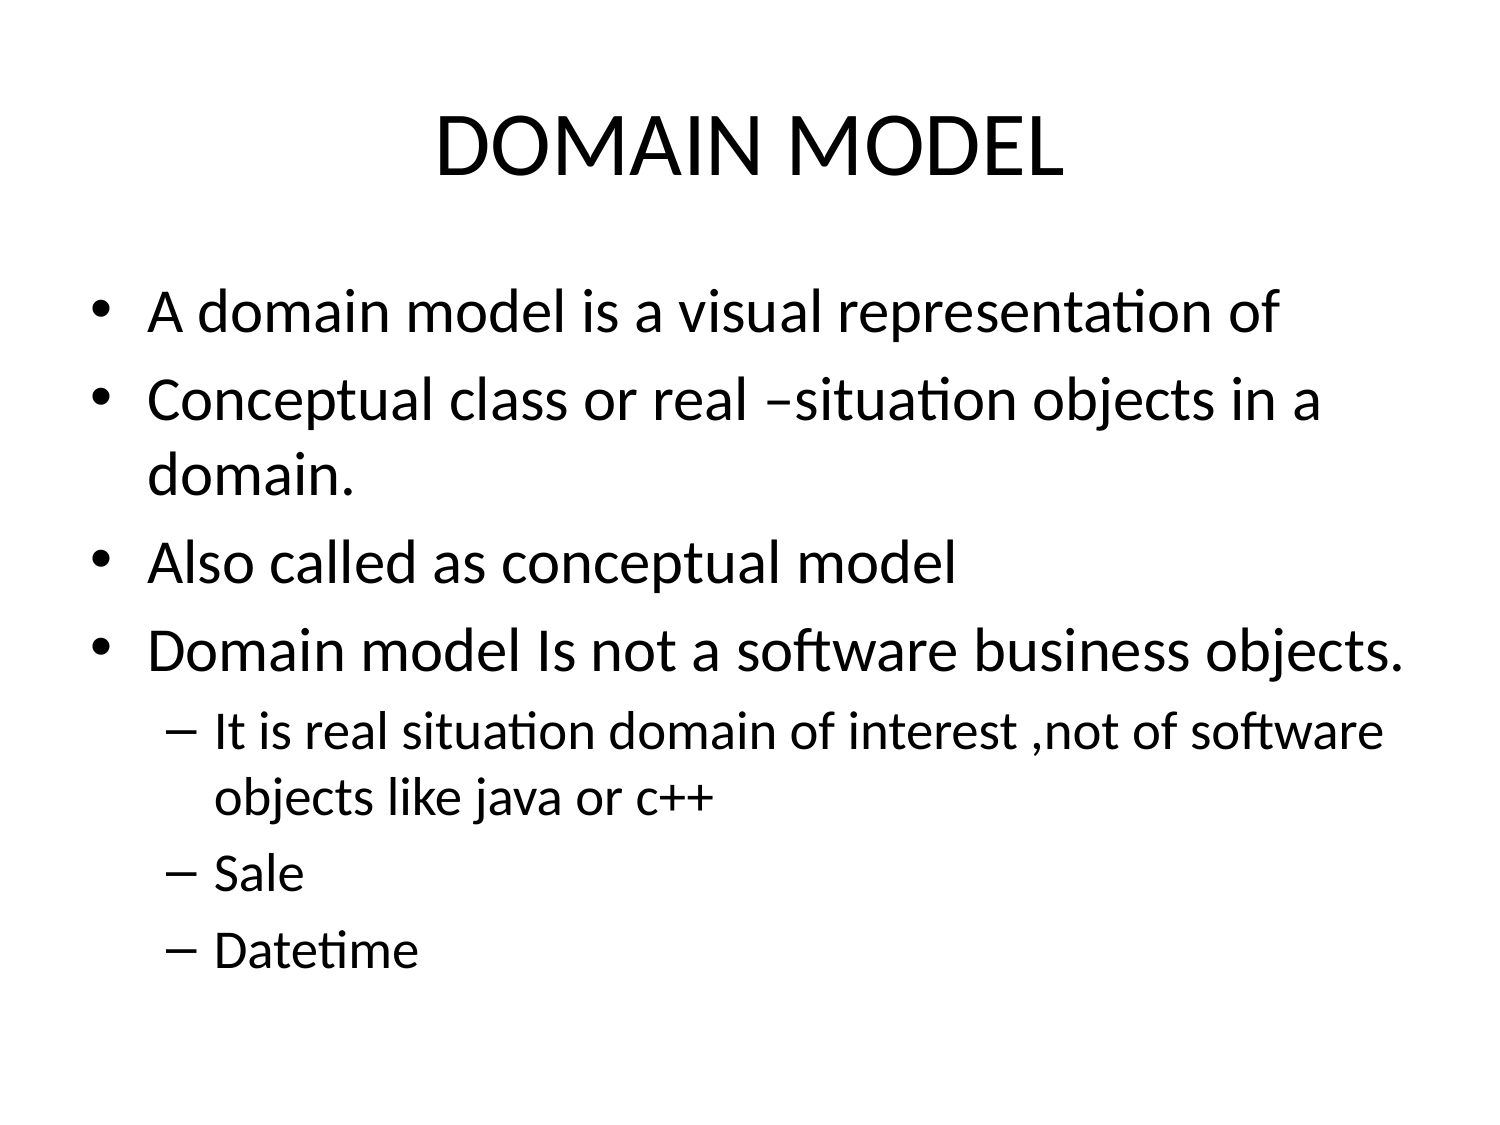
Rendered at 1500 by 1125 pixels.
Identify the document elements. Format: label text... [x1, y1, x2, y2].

list A domain model is a visual representation of Conceptual class or real –situation objects in a domain. Also called as conceptual model Domain model Is not a software business objects. It is real situation domain of interest ,not of software objects like java or c++ Sale Datetime [75, 262, 1425, 1005]
title DOMAIN MODEL [75, 45, 1425, 233]
